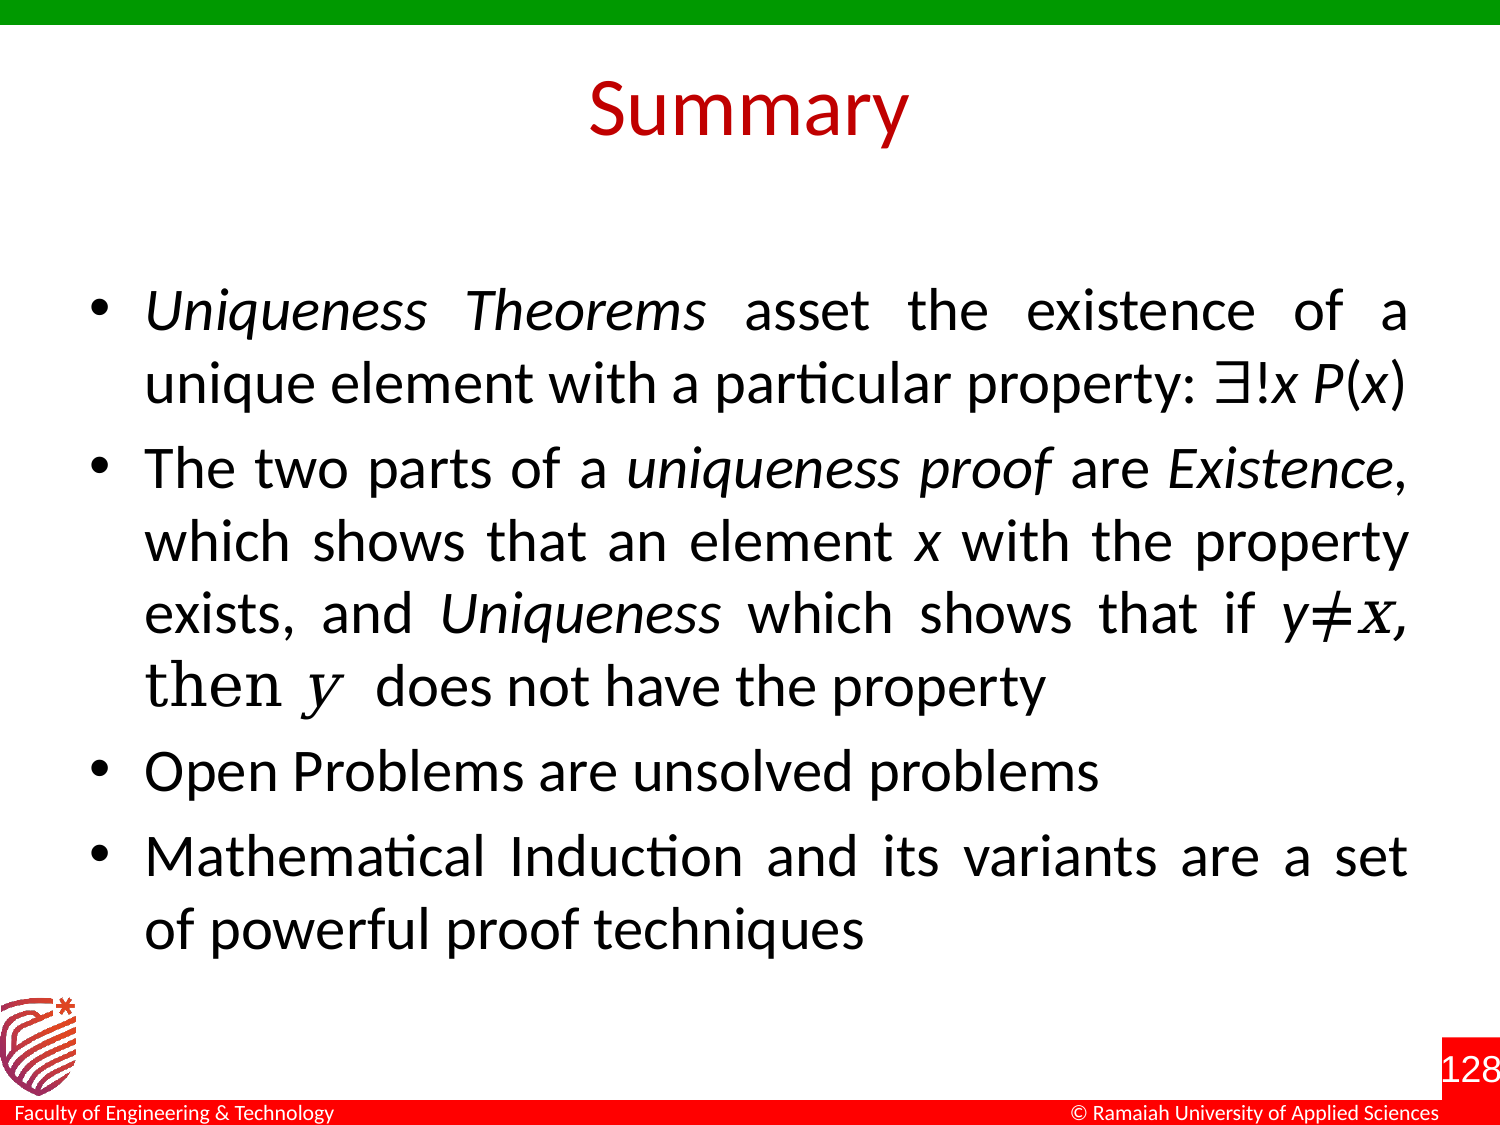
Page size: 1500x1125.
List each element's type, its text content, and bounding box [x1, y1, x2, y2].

list Uniqueness Theorems asset the existence of a unique element with a particular property: !x P(x) The two parts of a uniqueness proof are Existence, which shows that an element x with the property exists, and Uniqueness which shows that if y≠x, then y does not have the property Open Problems are unsolved problems Mathematical Induction and its variants are a set of powerful proof techniques [75, 262, 1425, 1005]
picture [0, 997, 76, 1096]
title Summary [75, 45, 1425, 233]
